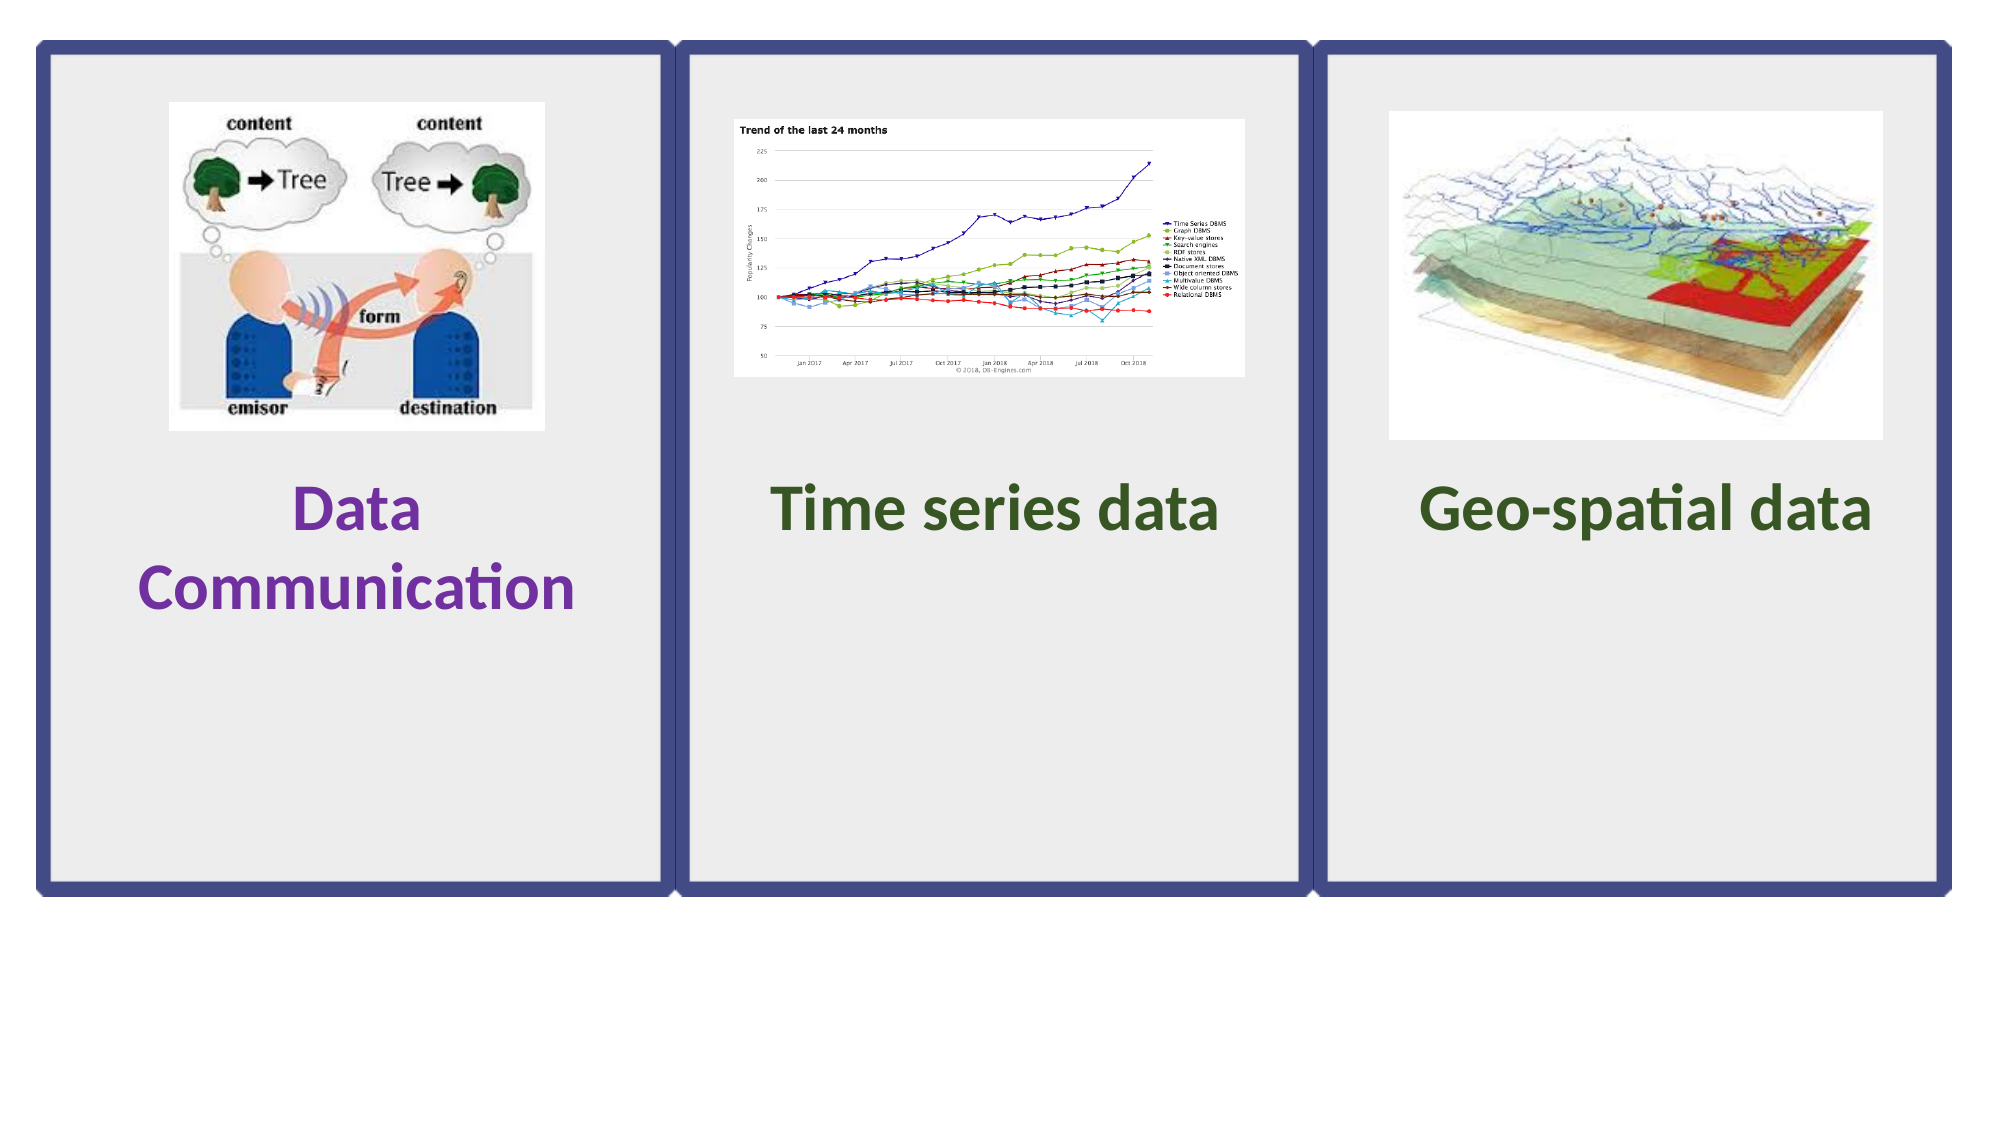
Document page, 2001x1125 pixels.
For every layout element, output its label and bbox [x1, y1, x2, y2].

picture [36, 40, 1952, 897]
